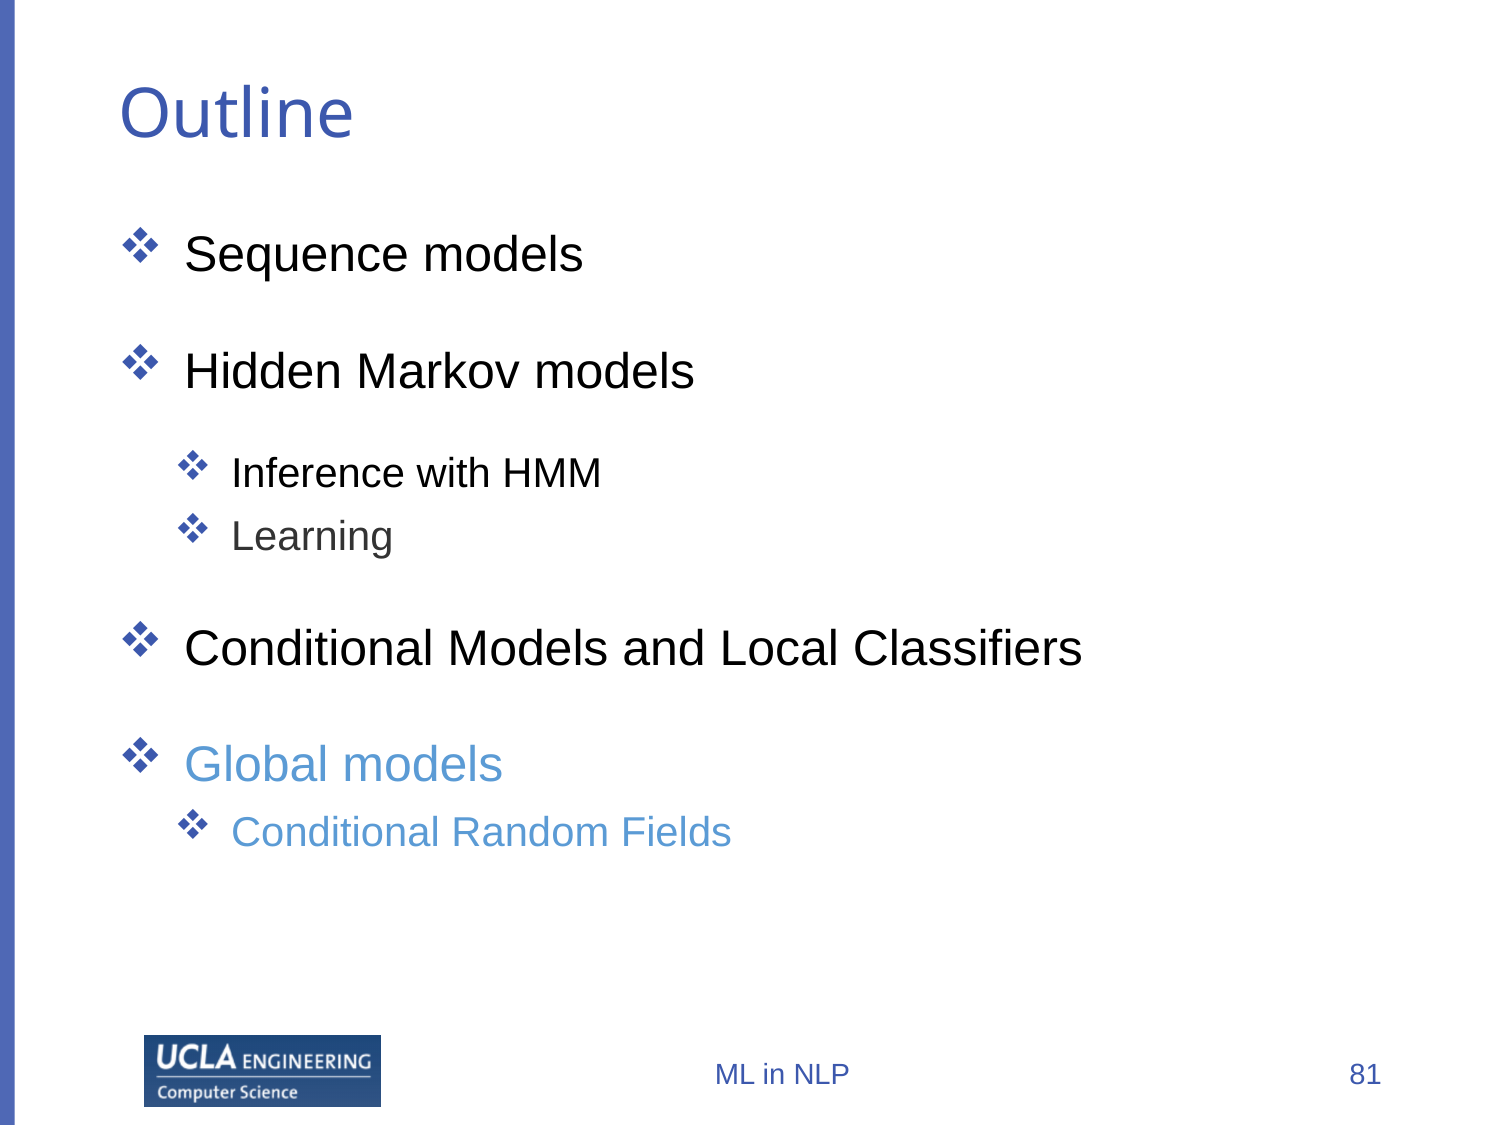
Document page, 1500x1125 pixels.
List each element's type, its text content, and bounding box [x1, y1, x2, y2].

title Outline [103, 59, 1397, 171]
slide_number 81 [1177, 1042, 1397, 1103]
picture [144, 1035, 381, 1107]
list Sequence models Hidden Markov models Inference with HMM Learning Conditional Models and Local Classifiers Global models Conditional Random Fields [103, 208, 1397, 1014]
footer ML in NLP [496, 1042, 1069, 1103]
